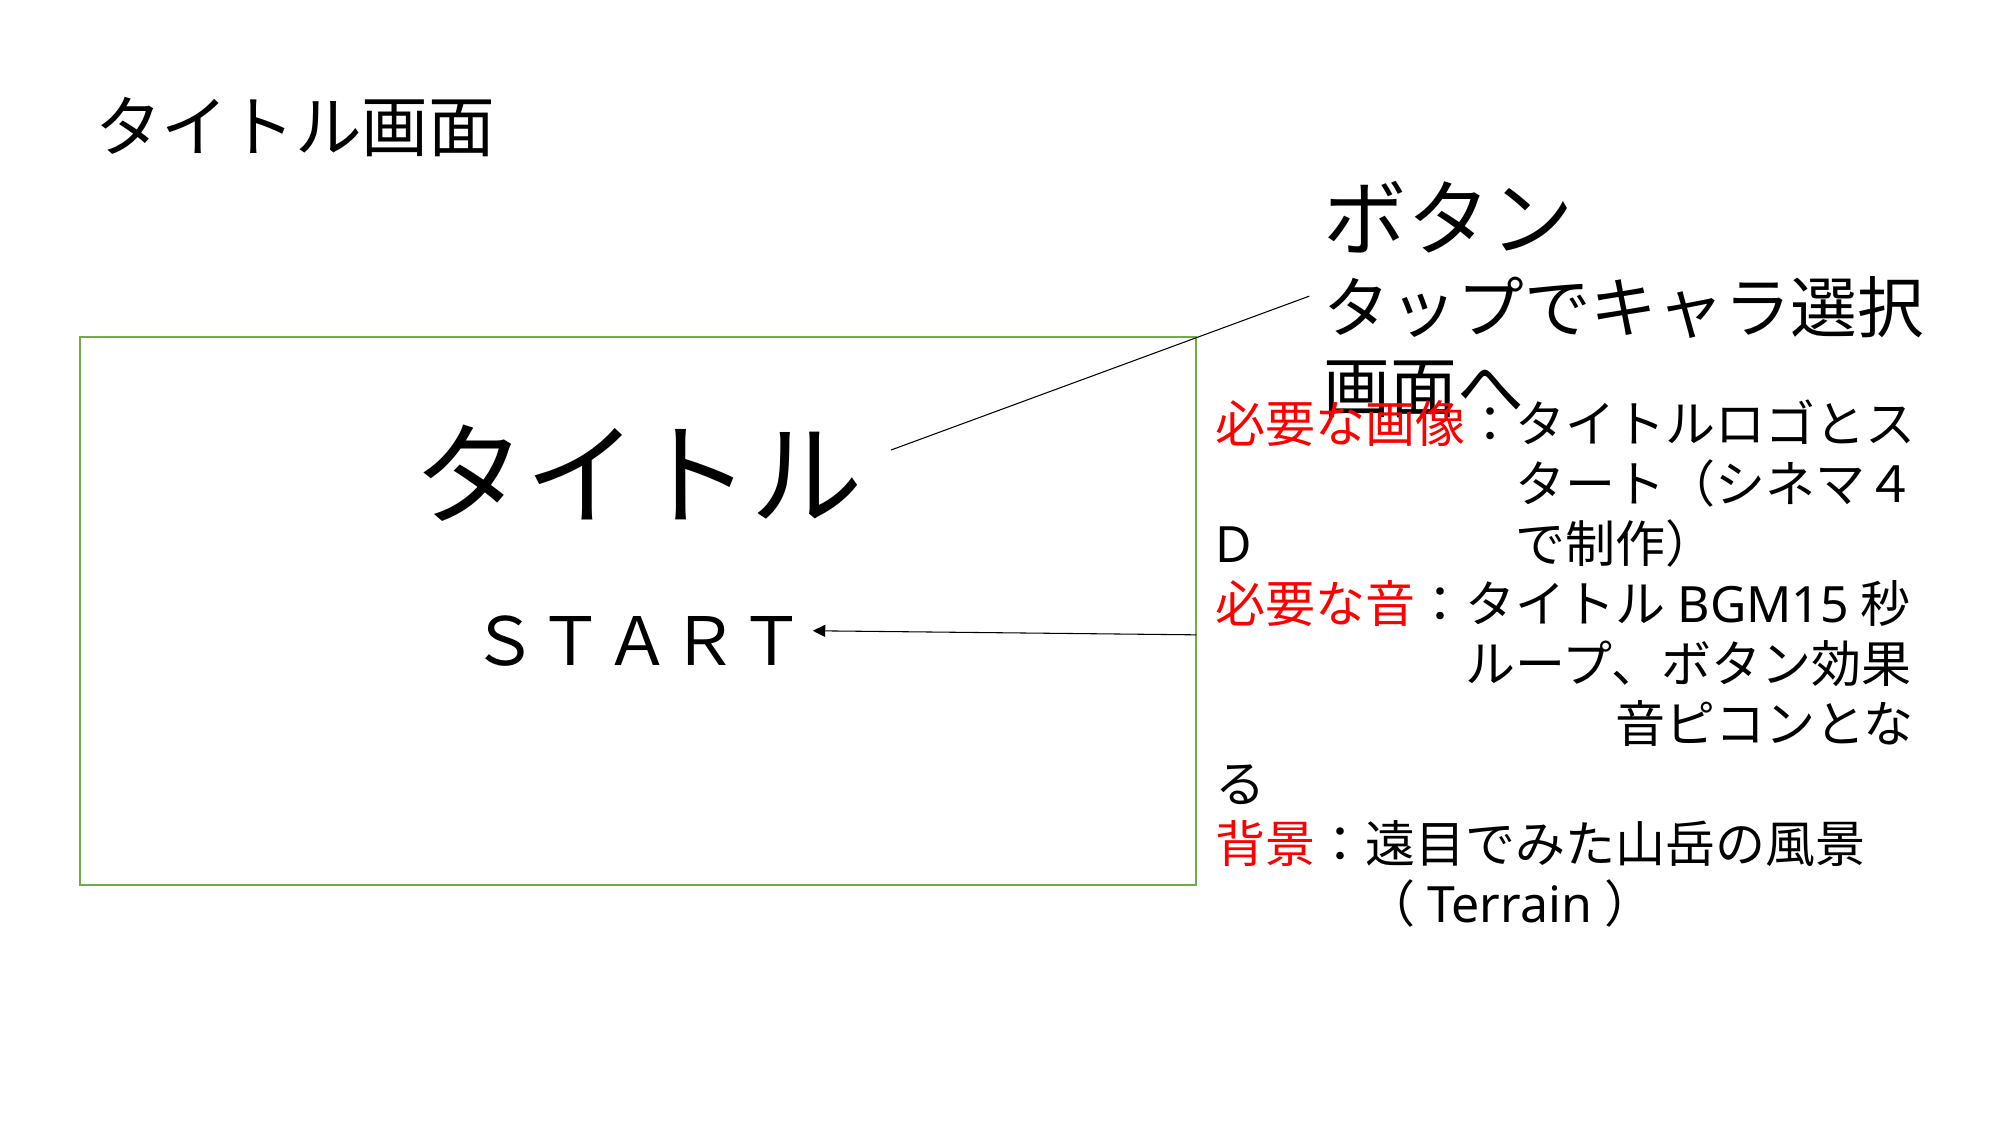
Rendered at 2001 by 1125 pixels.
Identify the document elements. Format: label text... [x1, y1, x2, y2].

text_box ボタン タップでキャラ選択画面へ [1309, 158, 1978, 384]
text_box [79, 336, 891, 396]
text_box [812, 630, 1197, 635]
text_box ＳＴＡＲＴ [385, 591, 891, 687]
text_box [891, 297, 1310, 450]
text_box 必要な画像：タイトルロゴとス タート（シネマ４D で制作） 必要な音：タイトルBGM15秒 ループ、ボタン効果 音ピコンとなる 背景：遠目でみた山岳の風景 （Terrain） [1200, 384, 1978, 940]
text_box タイトル画面 [80, 77, 531, 173]
text_box タイトル [47, 396, 1200, 547]
text_box [79, 547, 1197, 886]
